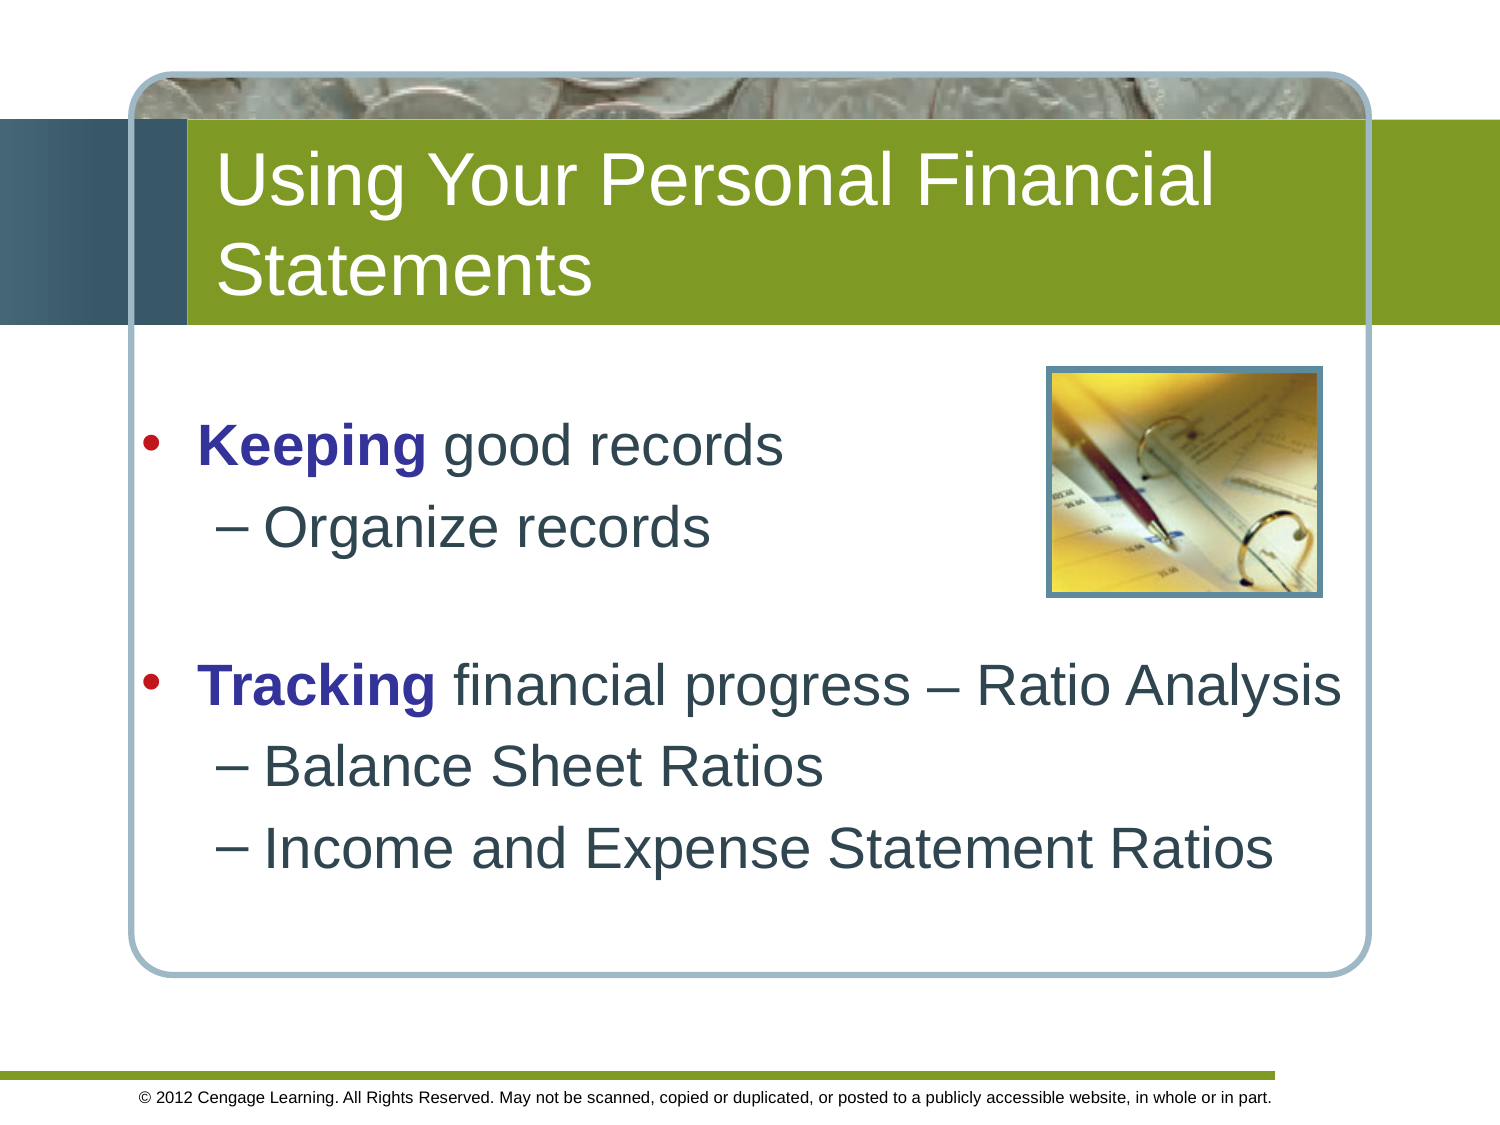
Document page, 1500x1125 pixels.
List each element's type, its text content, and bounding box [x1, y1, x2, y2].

title Using Your Personal Financial Statements [200, 116, 1500, 325]
picture [1052, 372, 1318, 593]
picture [135, 78, 1365, 120]
picture [122, 62, 1386, 120]
list Keeping good records Organize records Tracking financial progress – Ratio Analysis Balance Sheet Ratios Income and Expense Statement Ratios [126, 399, 1438, 1013]
